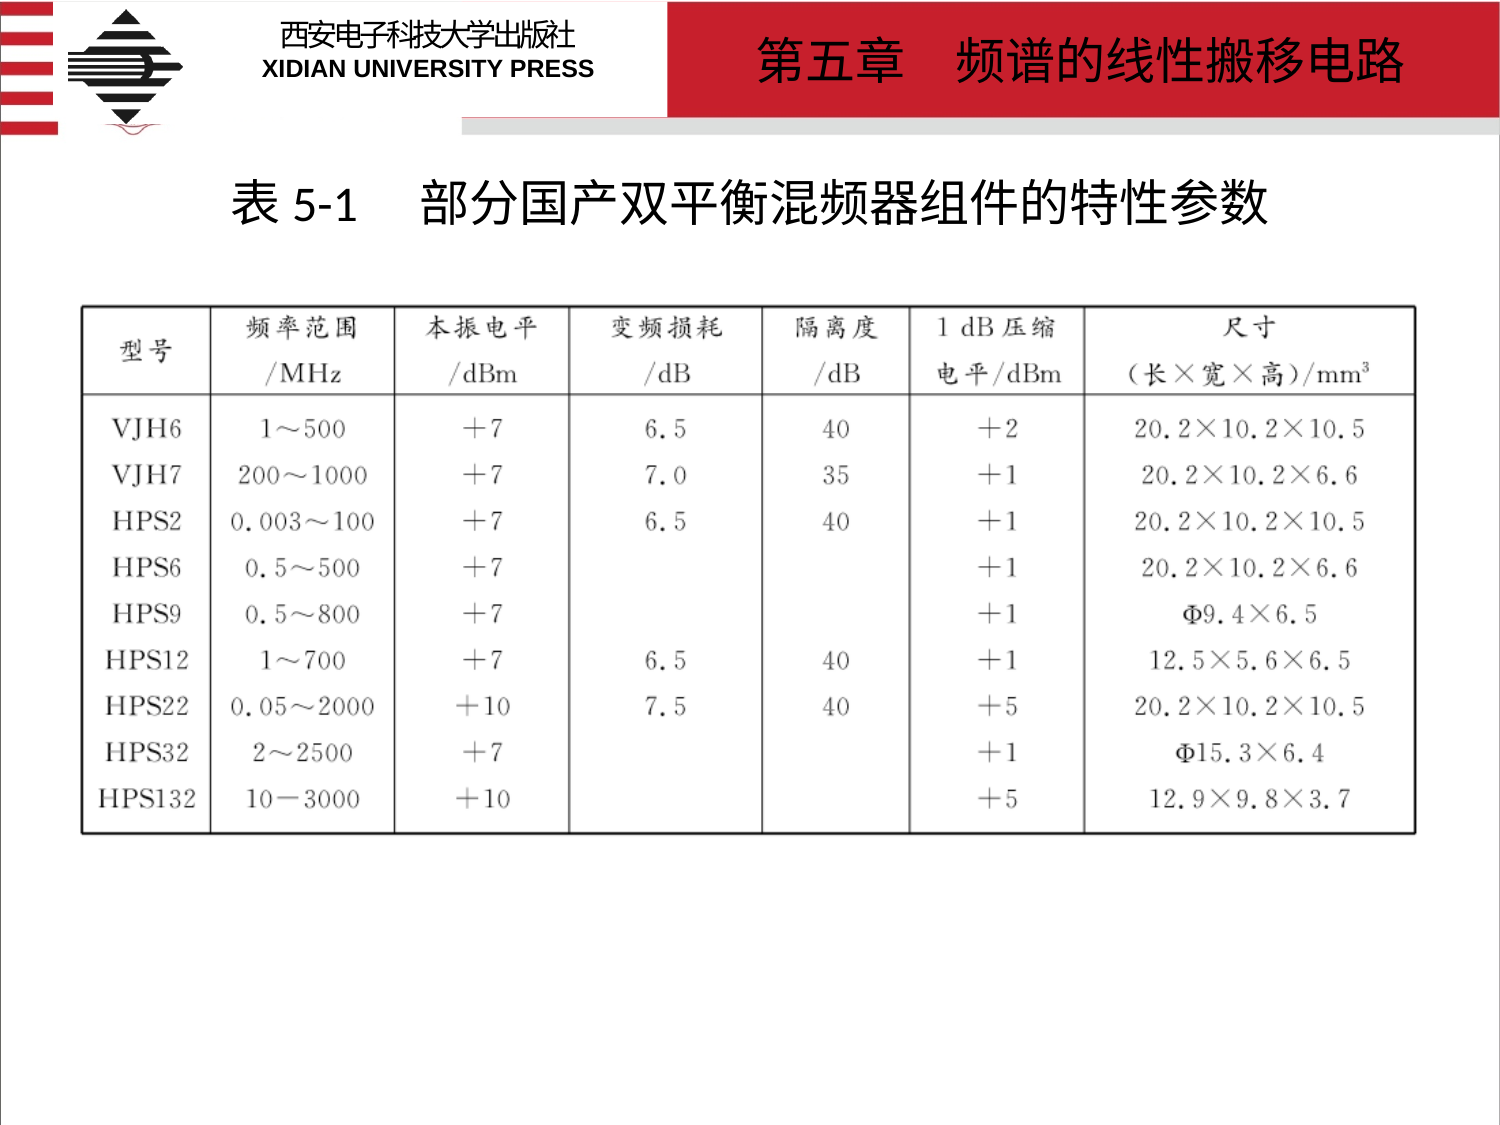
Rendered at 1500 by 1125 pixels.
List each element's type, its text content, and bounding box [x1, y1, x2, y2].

text_box 表5-1 部分国产双平衡混频器组件的特性参数 [167, 163, 1333, 239]
picture [0, 1, 1500, 1125]
